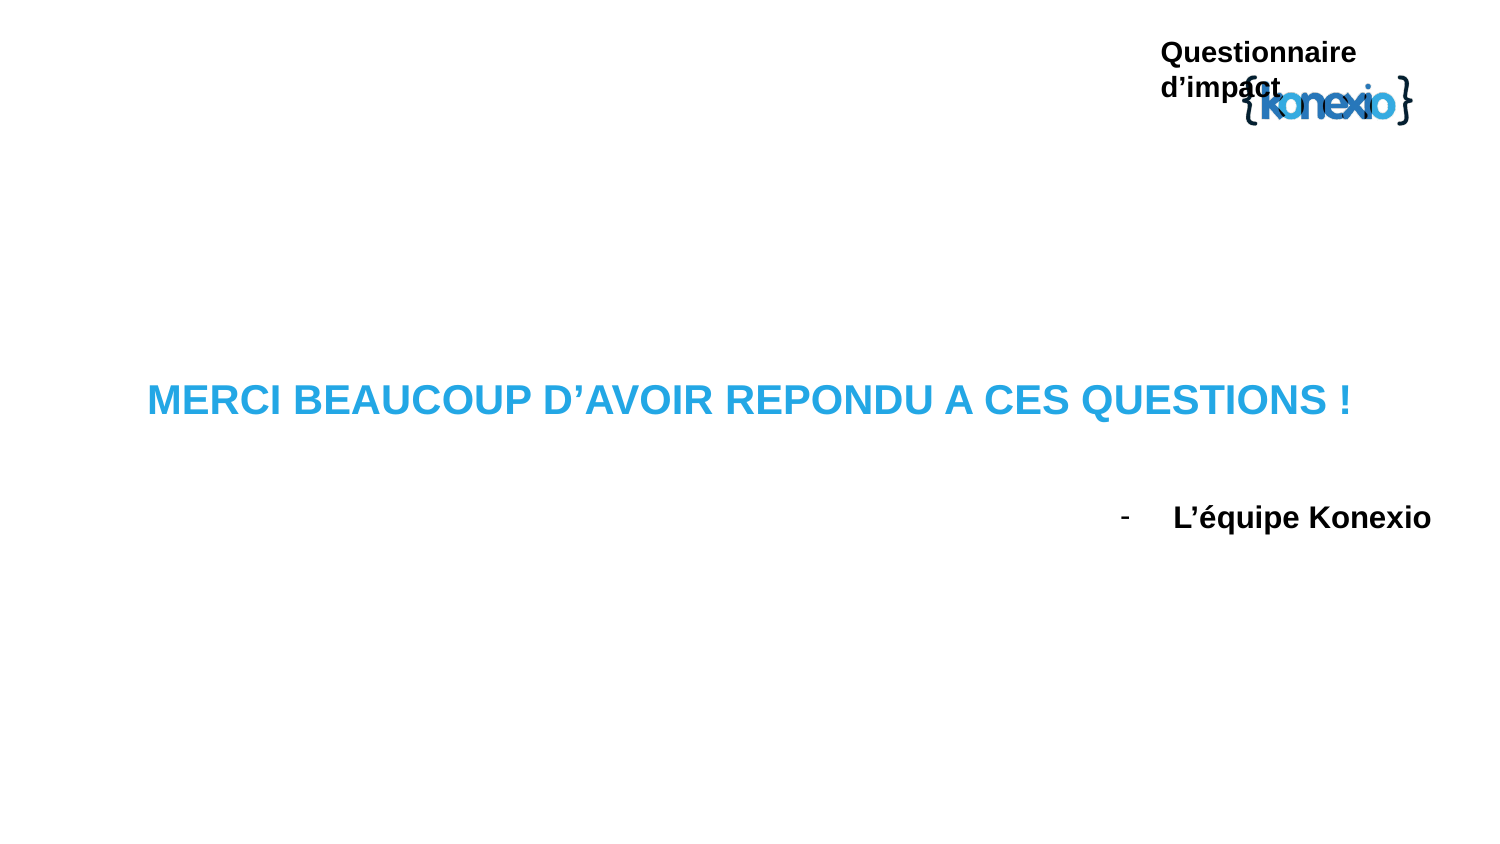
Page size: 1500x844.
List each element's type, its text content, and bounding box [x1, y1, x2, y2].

picture [1218, 26, 1428, 175]
text_box MERCI BEAUCOUP D’AVOIR REPONDU A CES QUESTIONS ! L’équipe Konexio [52, 357, 1447, 547]
text_box Questionnaire d’impact [1145, 18, 1500, 77]
